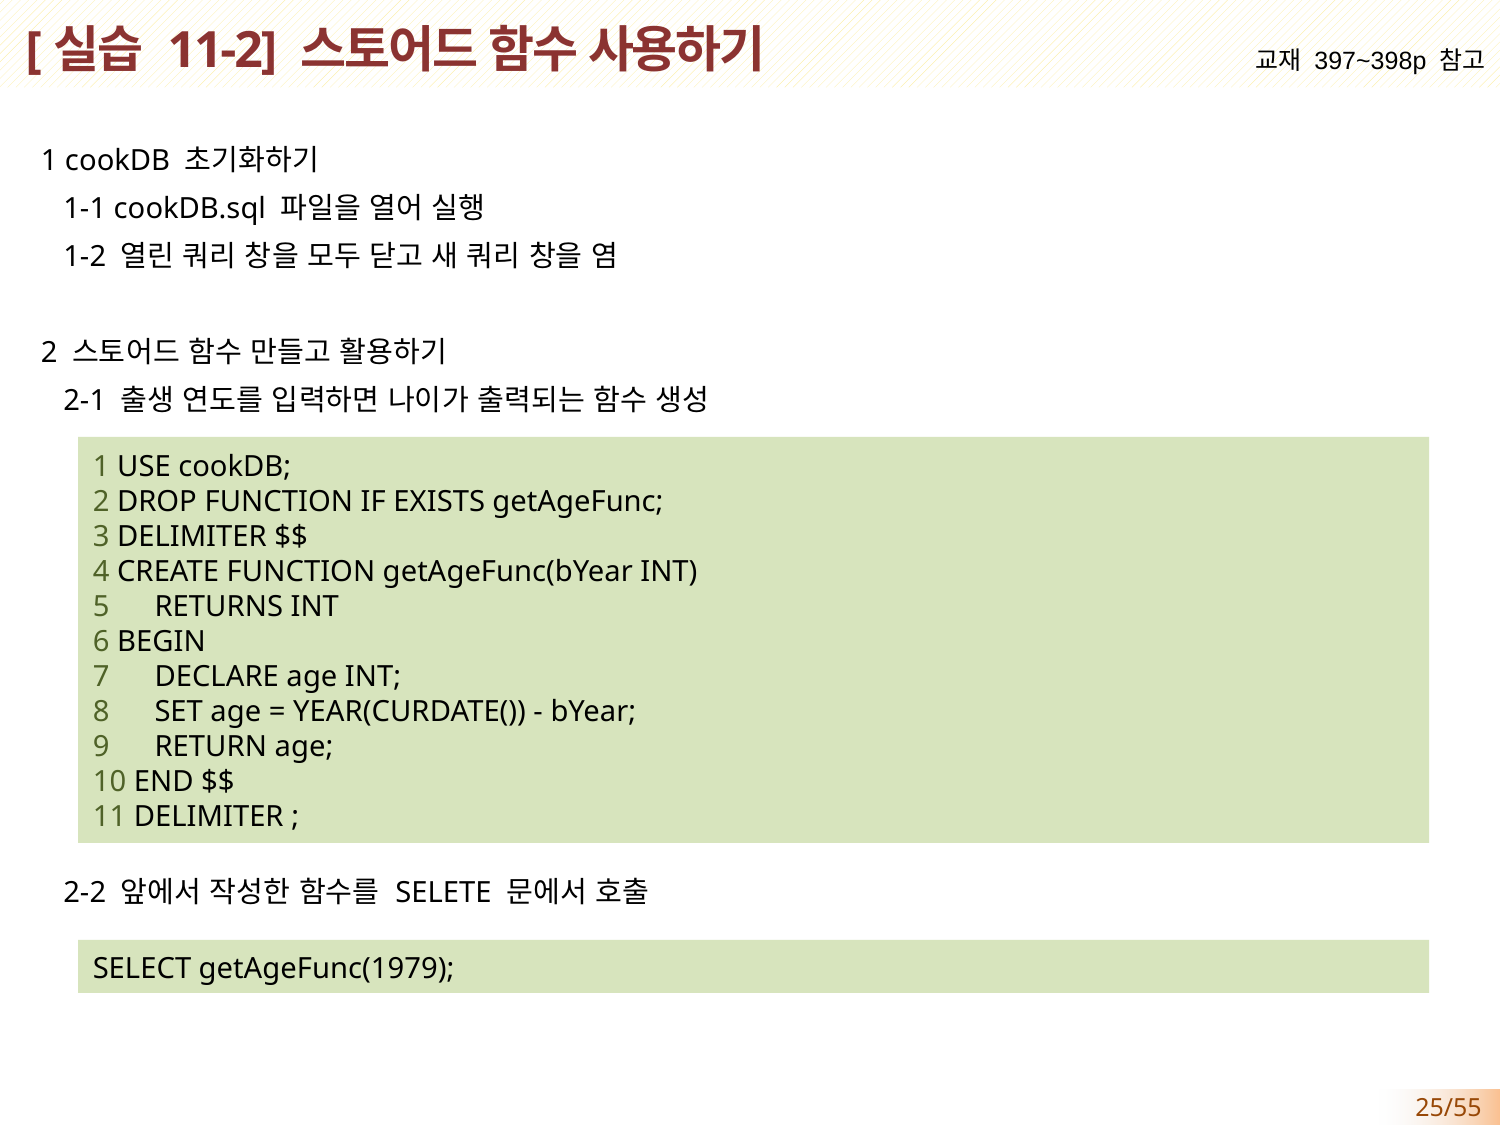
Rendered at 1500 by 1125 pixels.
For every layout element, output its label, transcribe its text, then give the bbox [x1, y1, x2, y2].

text_box SELECT getAgeFunc(1979); [76, 938, 1431, 995]
list 1 cookDB 초기화하기 1-1 cookDB.sql 파일을 열어 실행 1-2 열린 쿼리 창을 모두 닫고 새 쿼리 창을 염 2 스토어드 함수 만들고 활용하기 2-1 출생 연도를 입력하면 나이가 출력되는 함수 생성 2-2 앞에서 작성한 함수를 SELETE 문에서 호출 [10, 126, 1481, 1057]
text_box 1 USE cookDB; 2 DROP FUNCTION IF EXISTS getAgeFunc; 3 DELIMITER $$ 4 CREATE FUNCTION getAgeFunc(bYear INT) 5 RETURNS INT 6 BEGIN 7 DECLARE age INT; 8 SET age = YEAR(CURDATE()) - bYear; 9 RETURN age; 10 END $$ 11 DELIMITER ; [76, 435, 1431, 845]
title [실습 11-2] 스토어드 함수 사용하기 [10, 8, 1288, 87]
text_box 교재 397~398p 참고 [1240, 36, 1500, 82]
